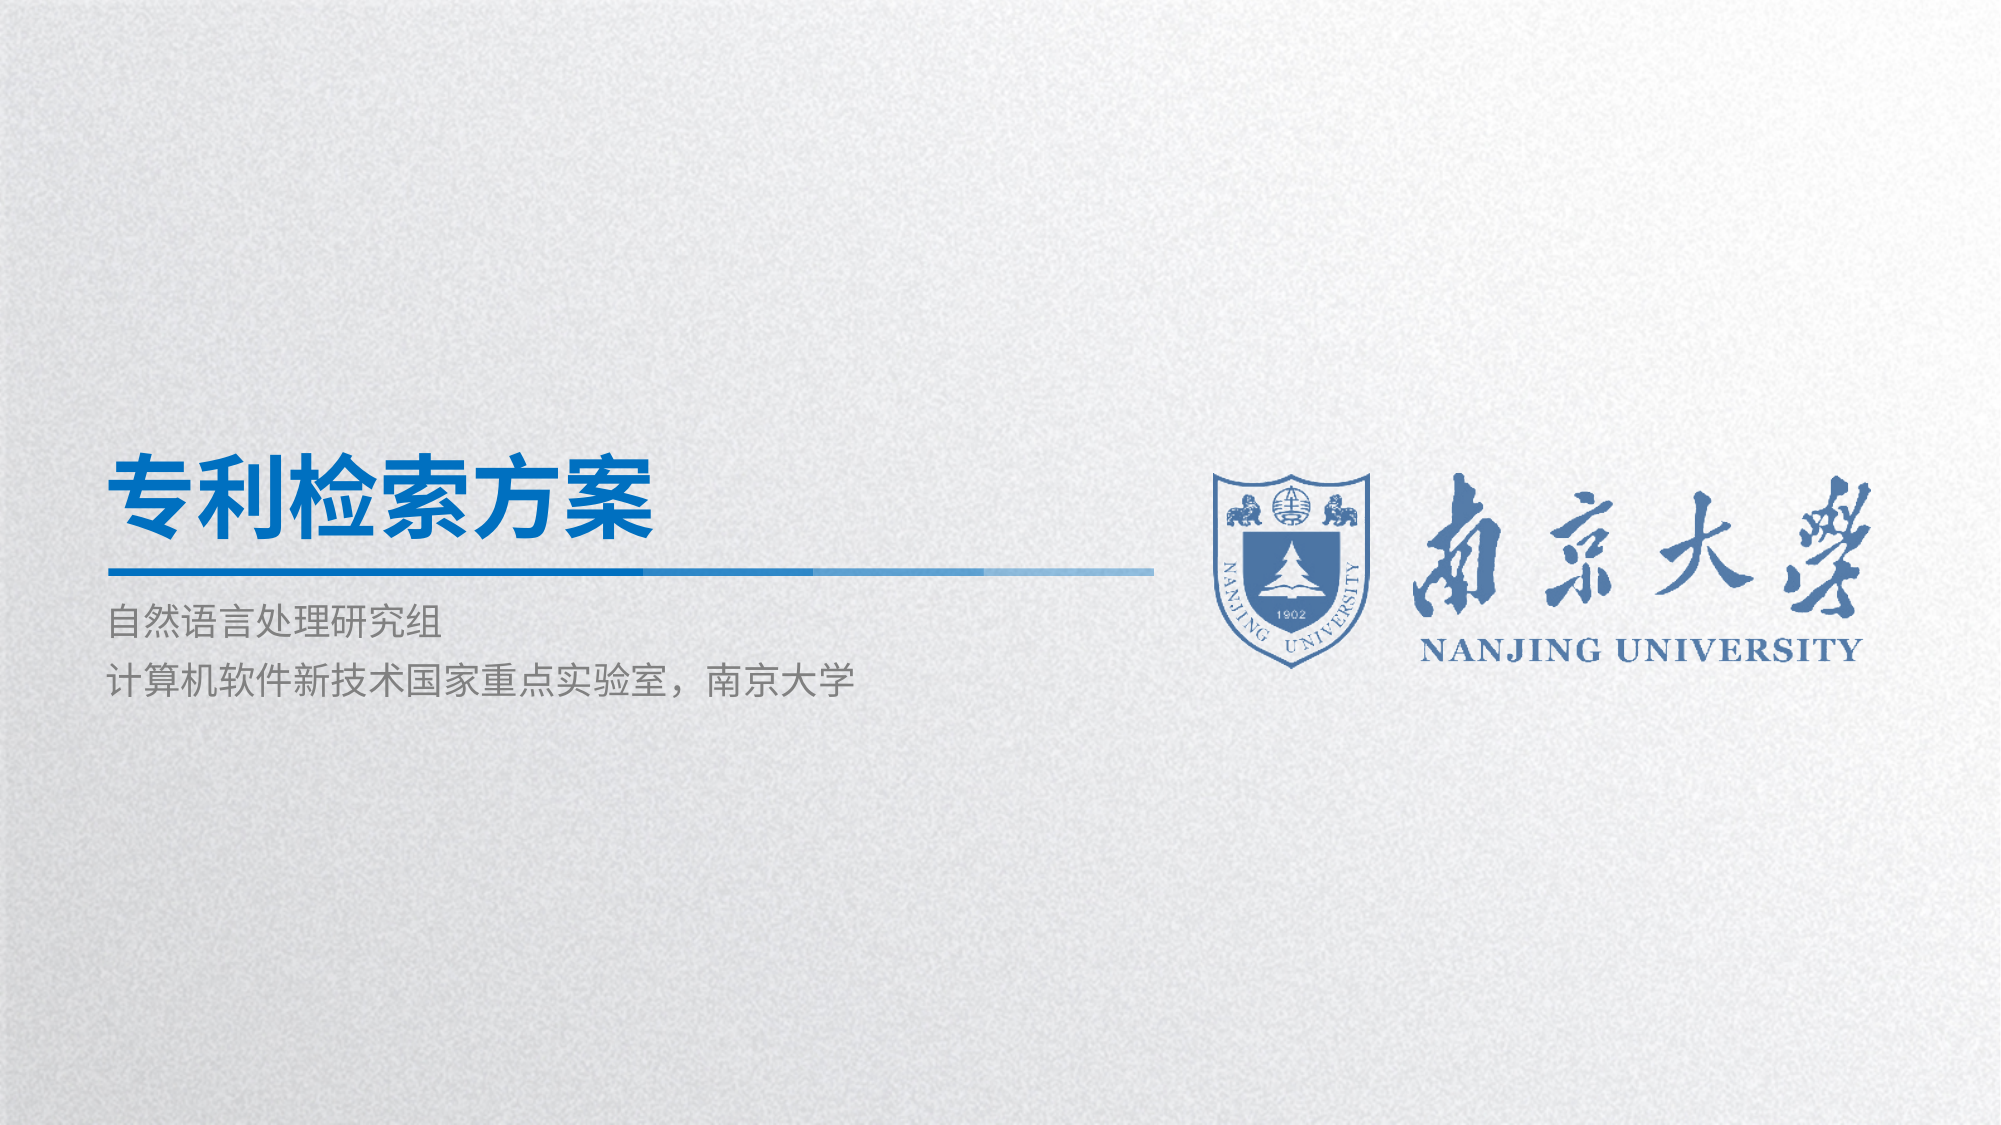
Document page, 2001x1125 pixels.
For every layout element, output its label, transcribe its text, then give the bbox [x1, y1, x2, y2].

text_box [981, 566, 1156, 578]
text_box 自然语言处理研究组 计算机软件新技术国家重点实验室，南京大学 [90, 570, 942, 716]
text_box 专利检索方案 [89, 397, 1213, 592]
picture [0, 0, 2001, 1125]
text_box [106, 566, 641, 578]
text_box [811, 566, 981, 578]
text_box [641, 566, 811, 578]
